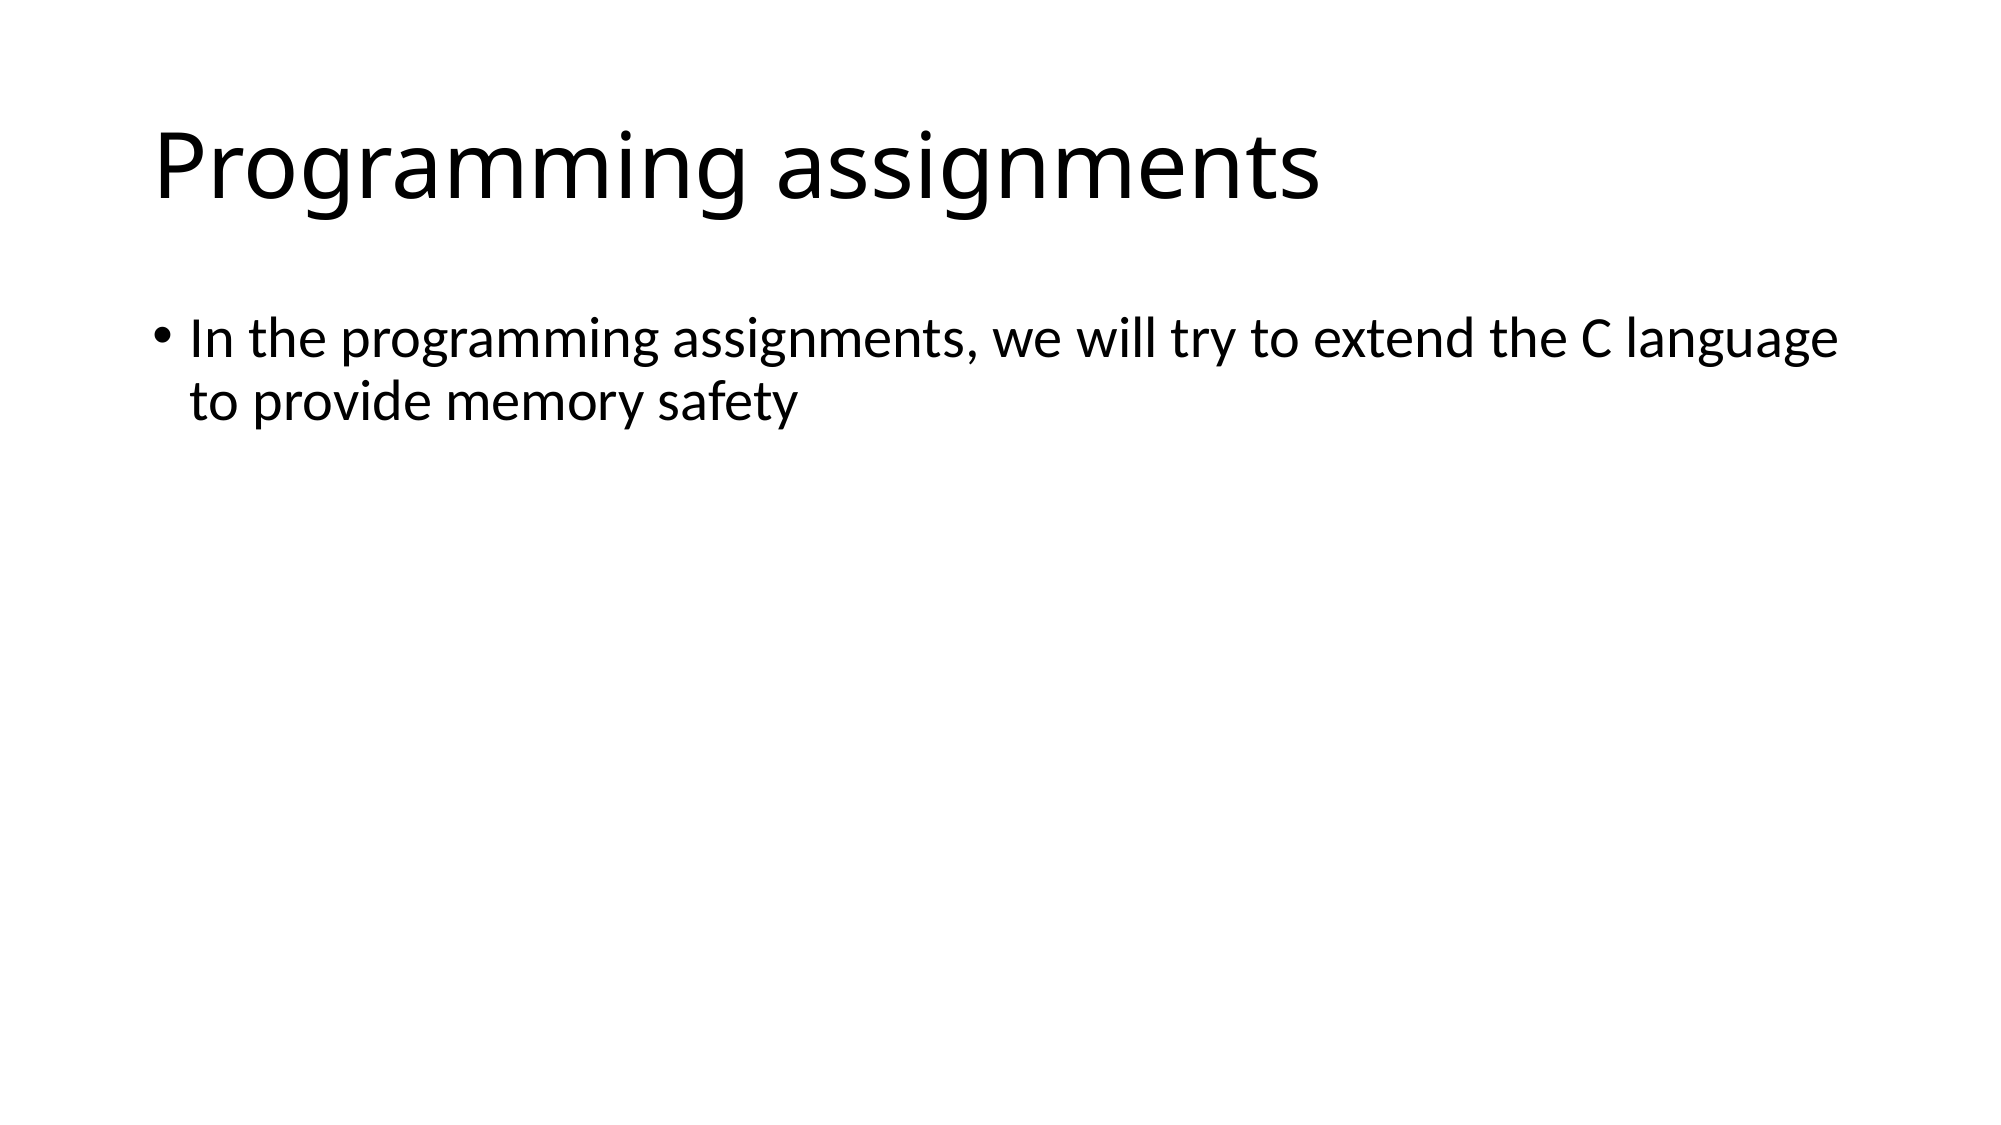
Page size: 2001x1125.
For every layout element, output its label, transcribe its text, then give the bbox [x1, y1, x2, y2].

title Programming assignments [137, 59, 1863, 278]
list In the programming assignments, we will try to extend the C language to provide memory safety [137, 299, 1863, 1014]
